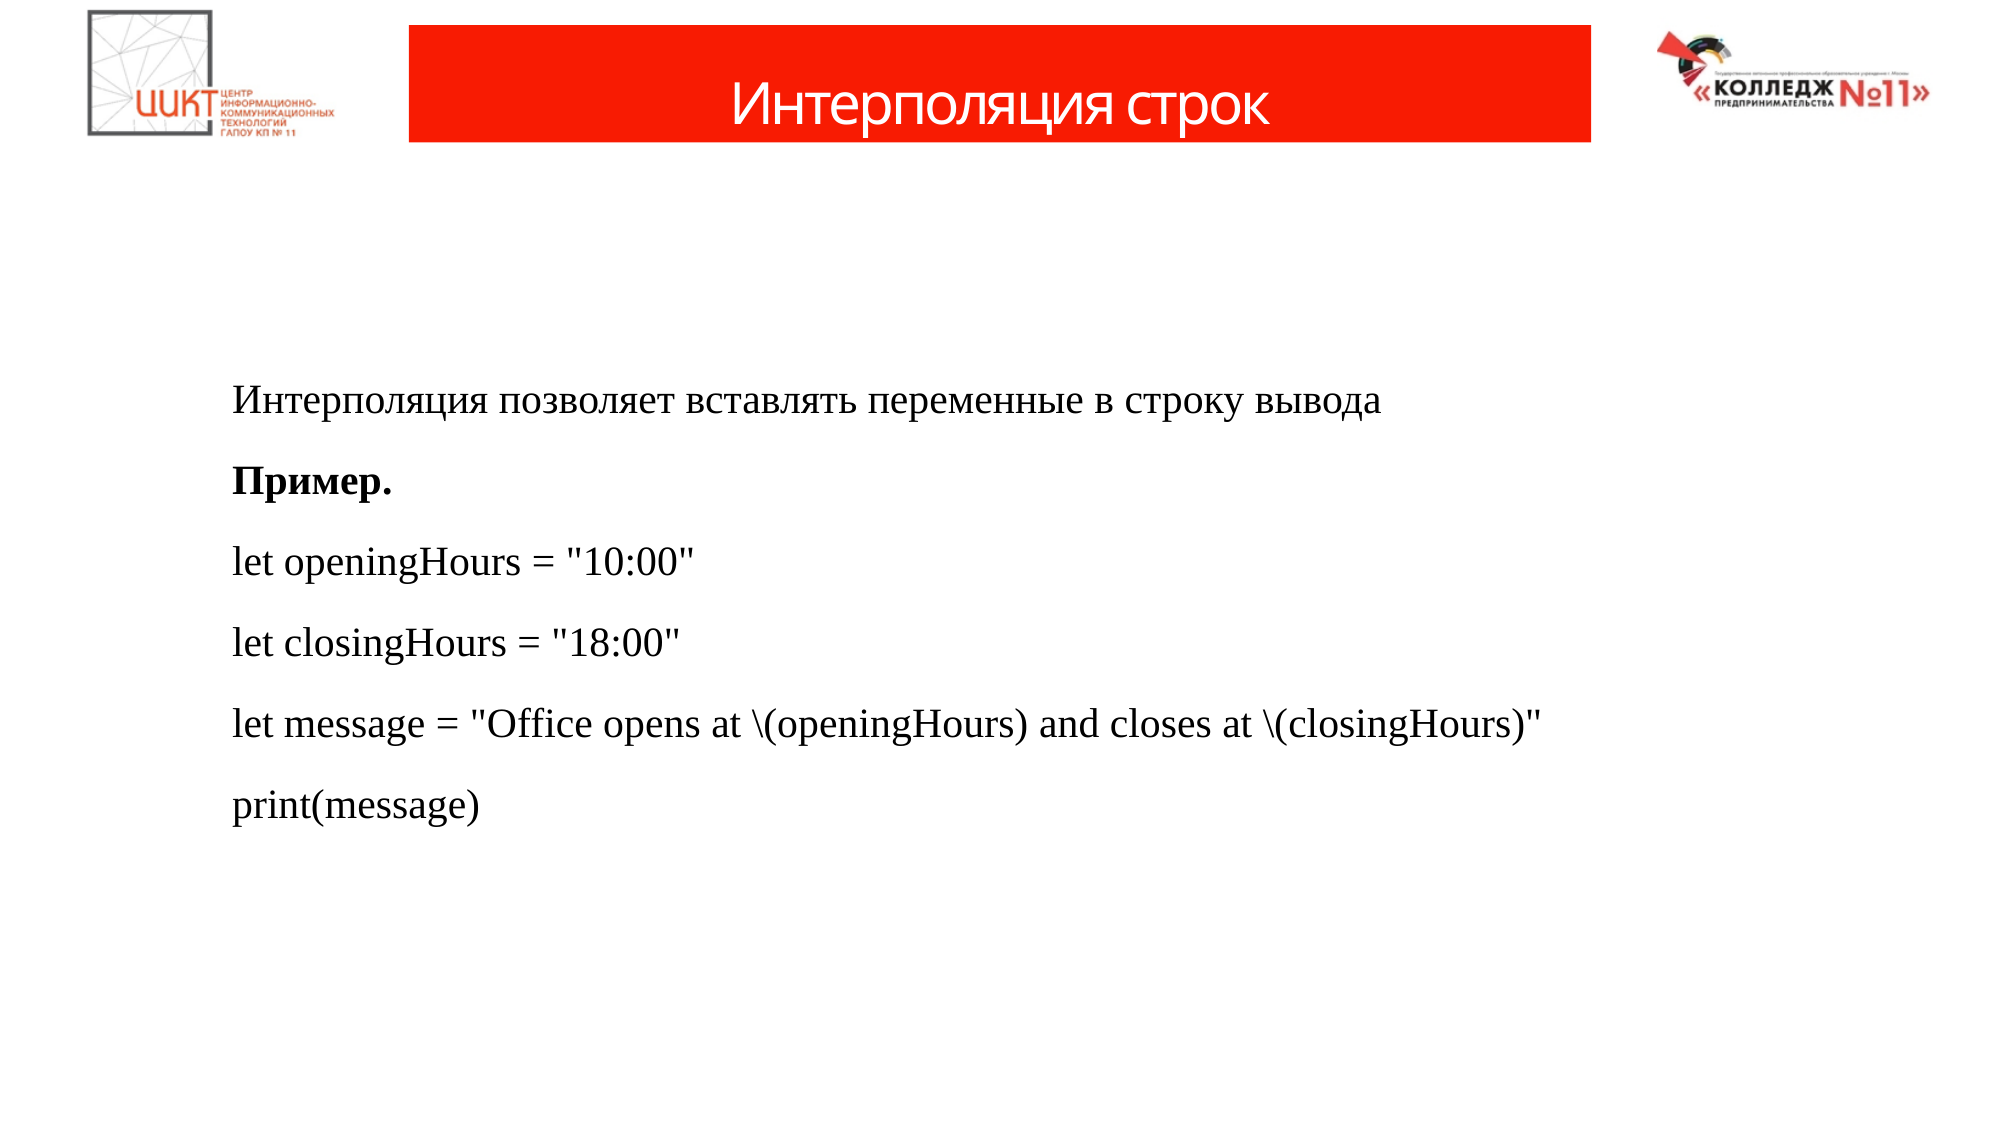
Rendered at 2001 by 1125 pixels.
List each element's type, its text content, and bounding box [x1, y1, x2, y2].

picture [67, 0, 343, 168]
list Интерполяция позволяет вставлять переменные в строку вывода Пример. let openingHours = "10:00" let closingHours = "18:00" let message = "Office opens at \(openingHours) and closes at \(closingHours)" print(message) [67, 249, 1933, 939]
picture [1657, 0, 1933, 149]
title Интерполяция строк [408, 28, 1592, 147]
